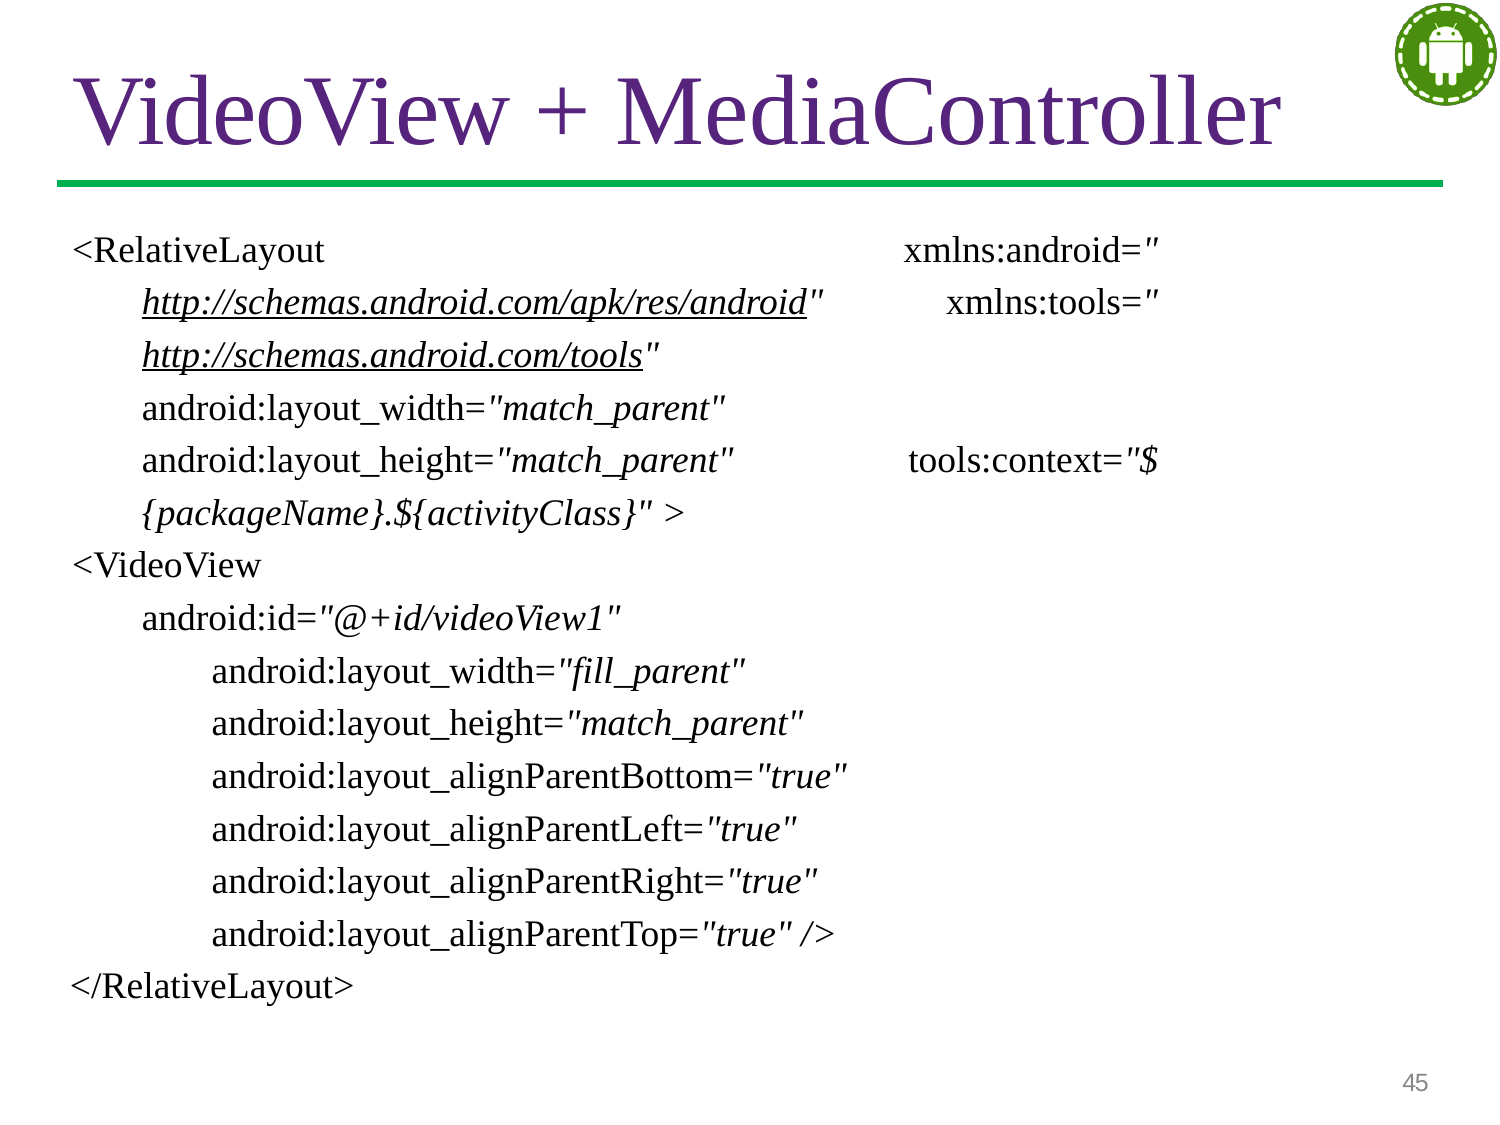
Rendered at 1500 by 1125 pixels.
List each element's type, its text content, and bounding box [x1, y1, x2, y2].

title VideoView + MediaController [70, 42, 1297, 233]
slide_number 45 [1398, 1070, 1432, 1125]
text_box <RelativeLayout xmlns:android="http://schemas.android.com/apk/res/android" xmlns:tools="http://schemas.android.com/tools" android:layout_width="match_parent" android:layout_height="match_parent" tools:context="${packageName}.${activityClass}" > <VideoView android:id="@+id/videoView1" android:layout_width="fill_parent" android:layout_height="match_parent" android:layout_alignParentBottom="true" android:layout_alignParentLeft="true" android:layout_alignParentRight="true" android:layout_alignParentTop="true" /> </RelativeLayout> [70, 214, 1160, 1007]
picture [1391, 0, 1500, 109]
